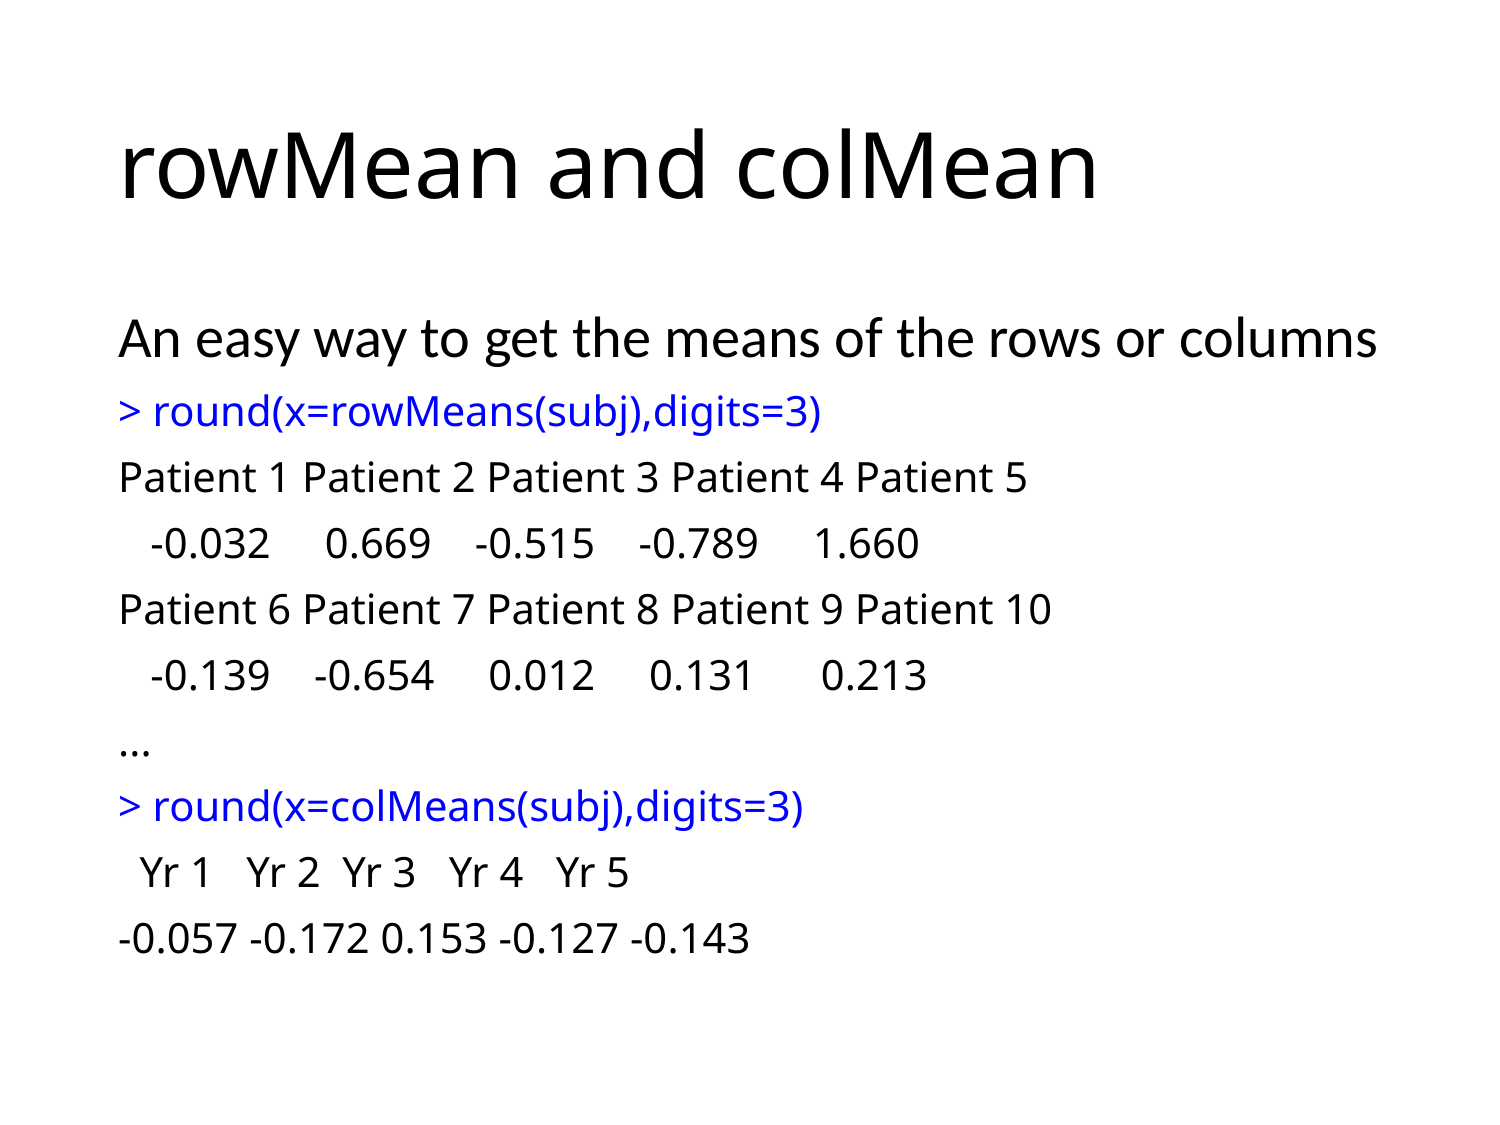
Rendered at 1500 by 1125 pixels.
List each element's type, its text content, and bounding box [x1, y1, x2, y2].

list An easy way to get the means of the rows or columns > round(x=rowMeans(subj),digits=3) Patient 1 Patient 2 Patient 3 Patient 4 Patient 5 -0.032 0.669 -0.515 -0.789 1.660 Patient 6 Patient 7 Patient 8 Patient 9 Patient 10 -0.139 -0.654 0.012 0.131 0.213 ... > round(x=colMeans(subj),digits=3) Yr 1 Yr 2 Yr 3 Yr 4 Yr 5 -0.057 -0.172 0.153 -0.127 -0.143 [103, 299, 1397, 1014]
title rowMean and colMean [103, 59, 1397, 278]
